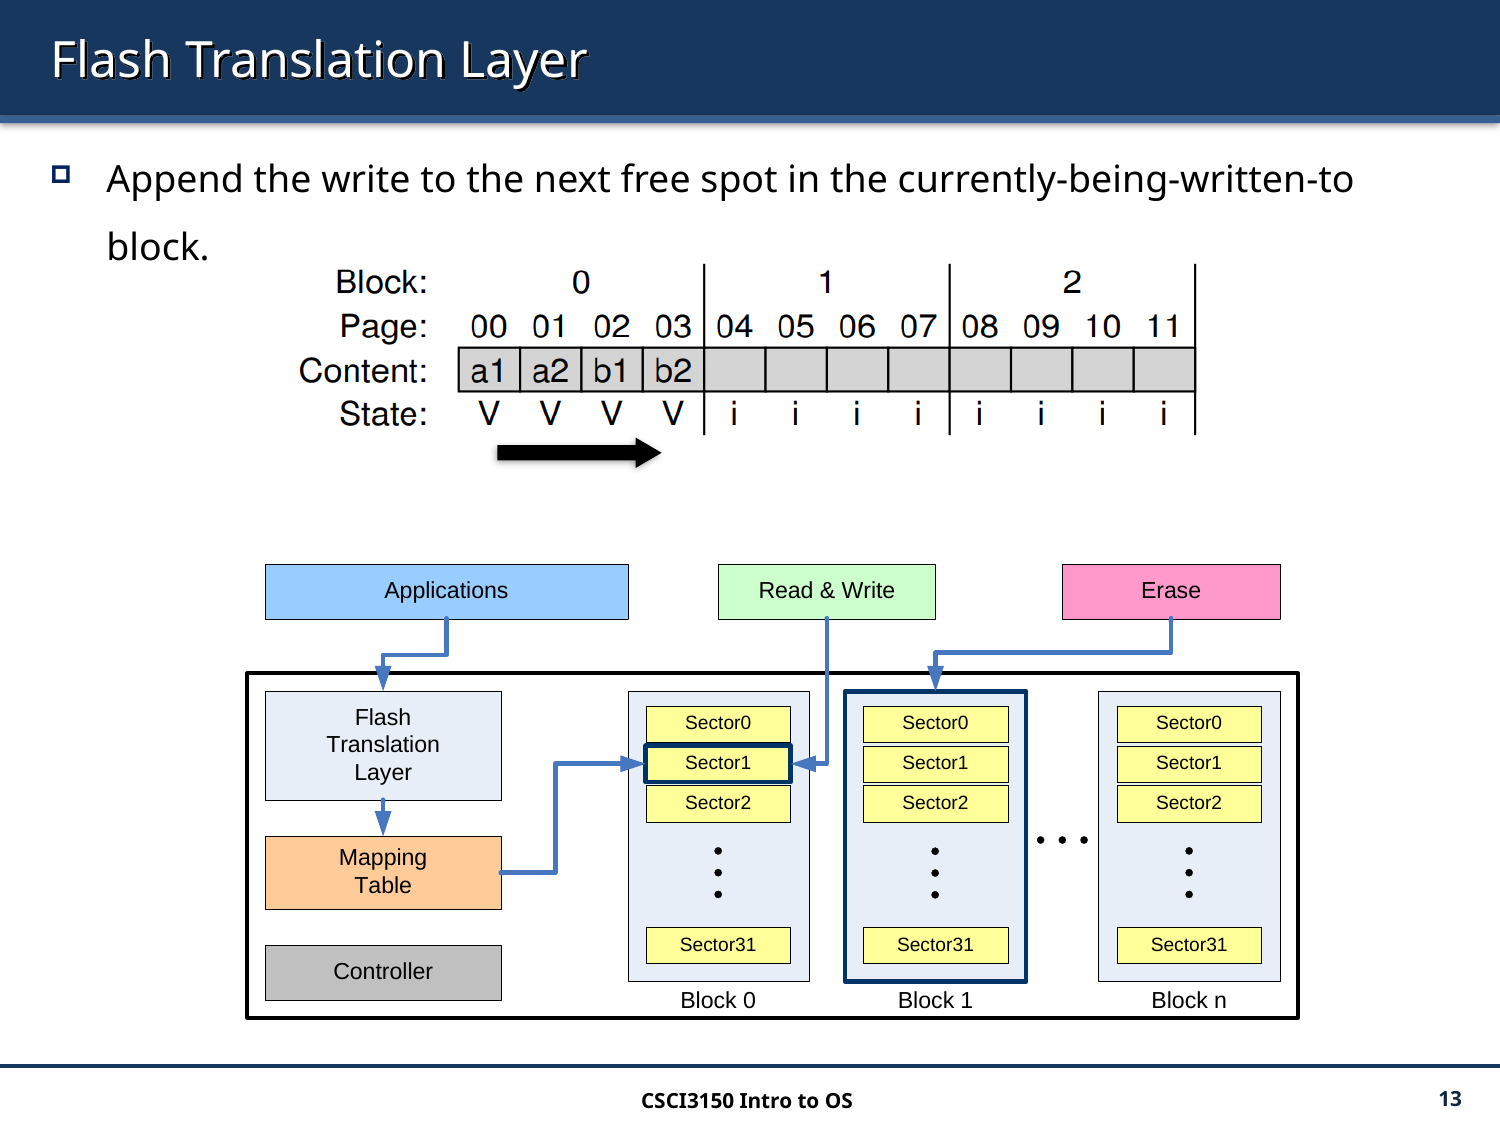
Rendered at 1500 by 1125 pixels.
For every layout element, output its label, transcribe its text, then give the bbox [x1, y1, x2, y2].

list Append the write to the next free spot in the currently-being-written-to block. [34, 125, 1477, 492]
slide_number 13 [1306, 1081, 1483, 1118]
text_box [241, 562, 1304, 1024]
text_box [288, 255, 1211, 469]
footer CSCI3150 Intro to OS [497, 1079, 997, 1117]
title Flash Translation Layer [34, 8, 1477, 106]
